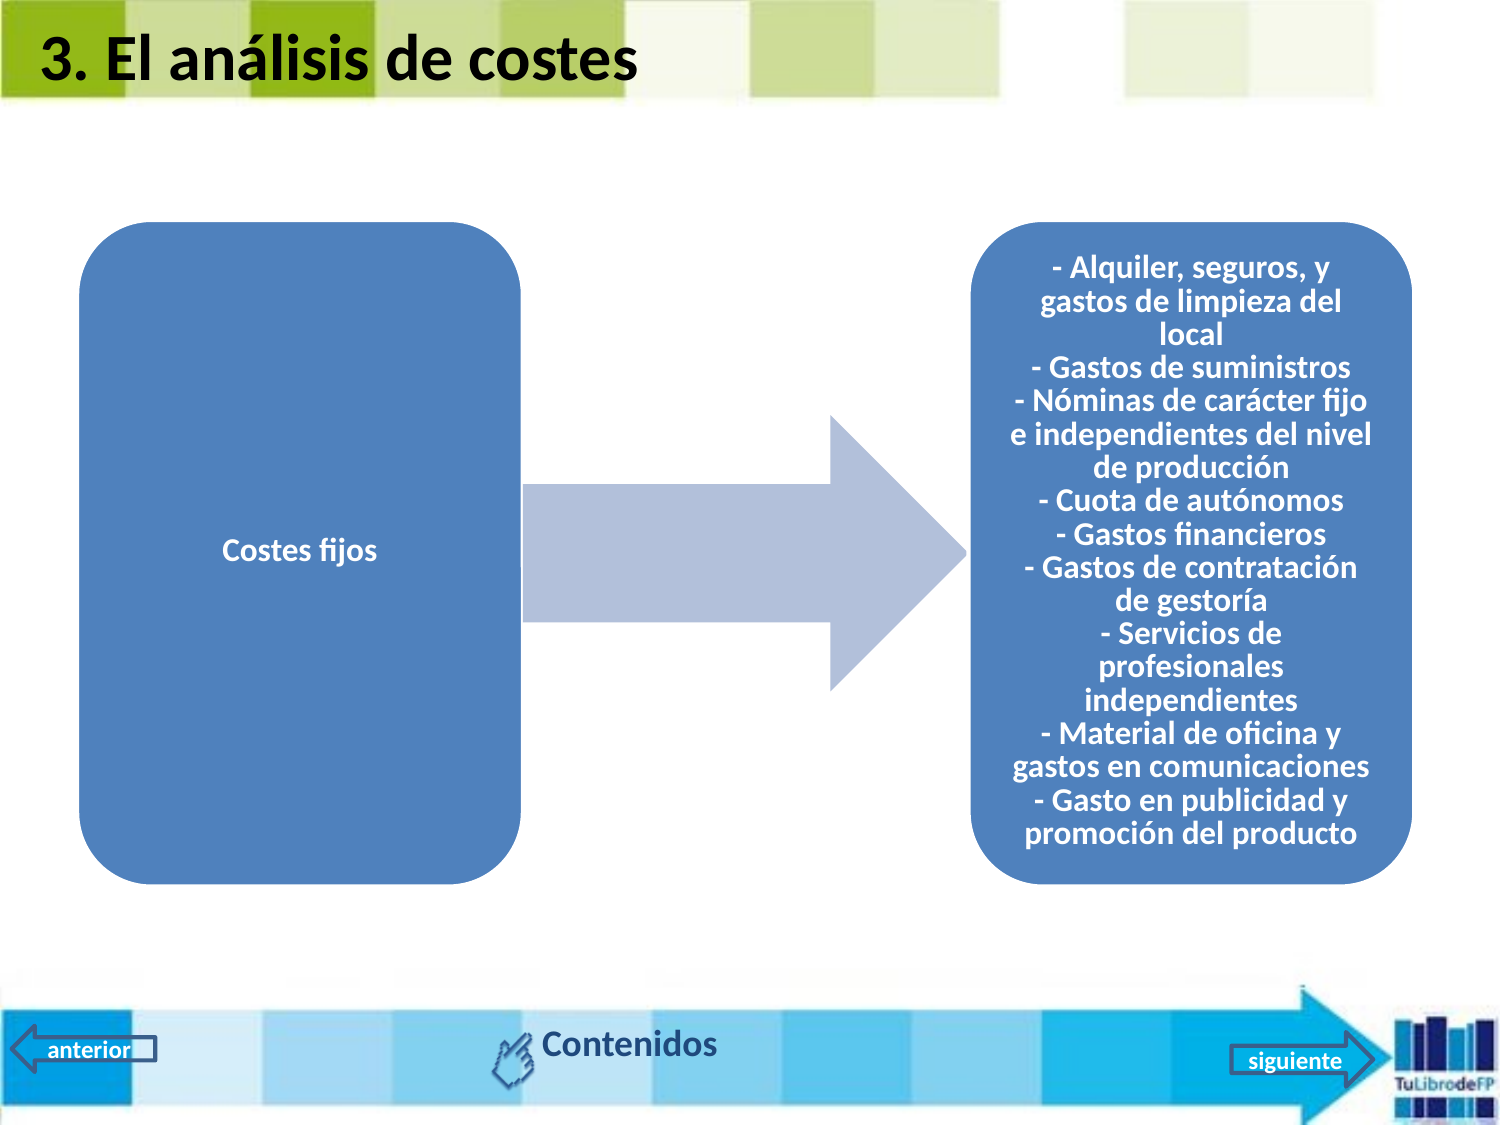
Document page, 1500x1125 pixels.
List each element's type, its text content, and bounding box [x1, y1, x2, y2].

text_box Contenidos [527, 1011, 744, 1072]
picture [0, 0, 1500, 1125]
text_box 3. El análisis de costes [24, 6, 1437, 102]
text_box anterior [9, 1023, 158, 1074]
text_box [76, 219, 1415, 887]
text_box siguiente [1229, 1030, 1376, 1089]
